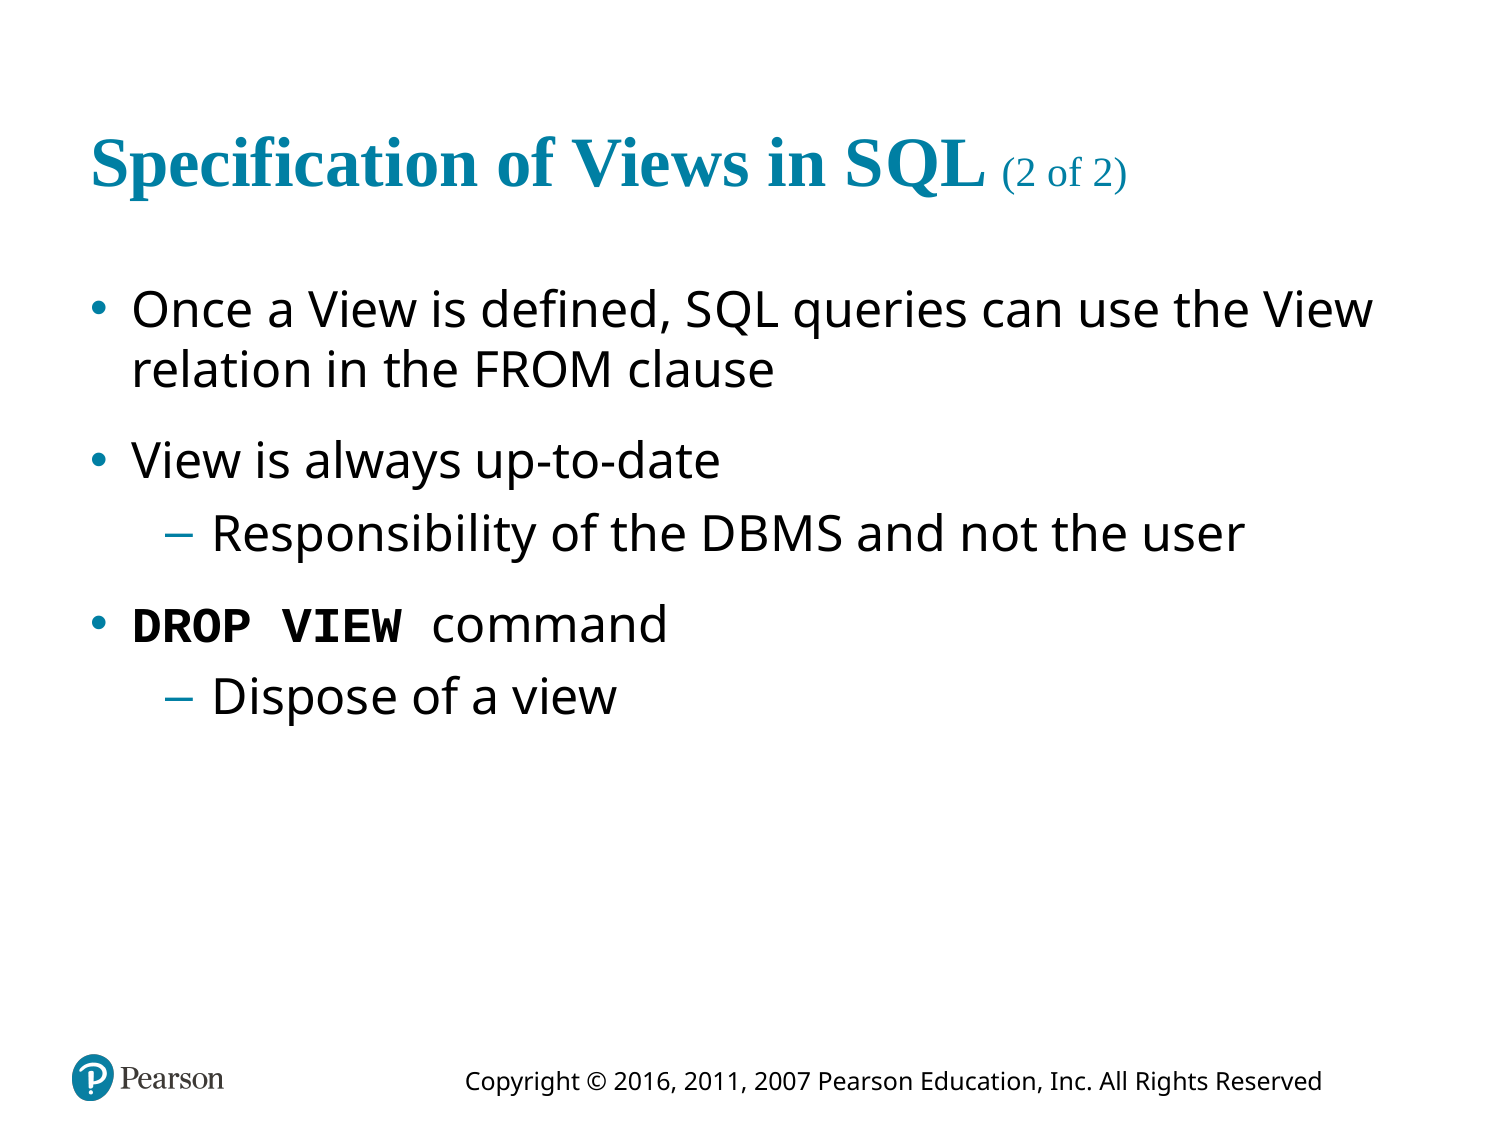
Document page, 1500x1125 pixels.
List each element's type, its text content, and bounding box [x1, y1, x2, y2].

picture [72, 1087, 83, 1101]
picture [72, 1054, 88, 1070]
picture [98, 1054, 224, 1101]
list Once a View is defined, S Q L queries can use the View relation in the FROM clause View is always up-to-date Responsibility of the D B M S and not the user DROP VIEW command Dispose of a view [75, 262, 1425, 931]
title Specification of Views in S Q L (2 of 2) [75, 0, 1425, 216]
picture [80, 1063, 106, 1088]
